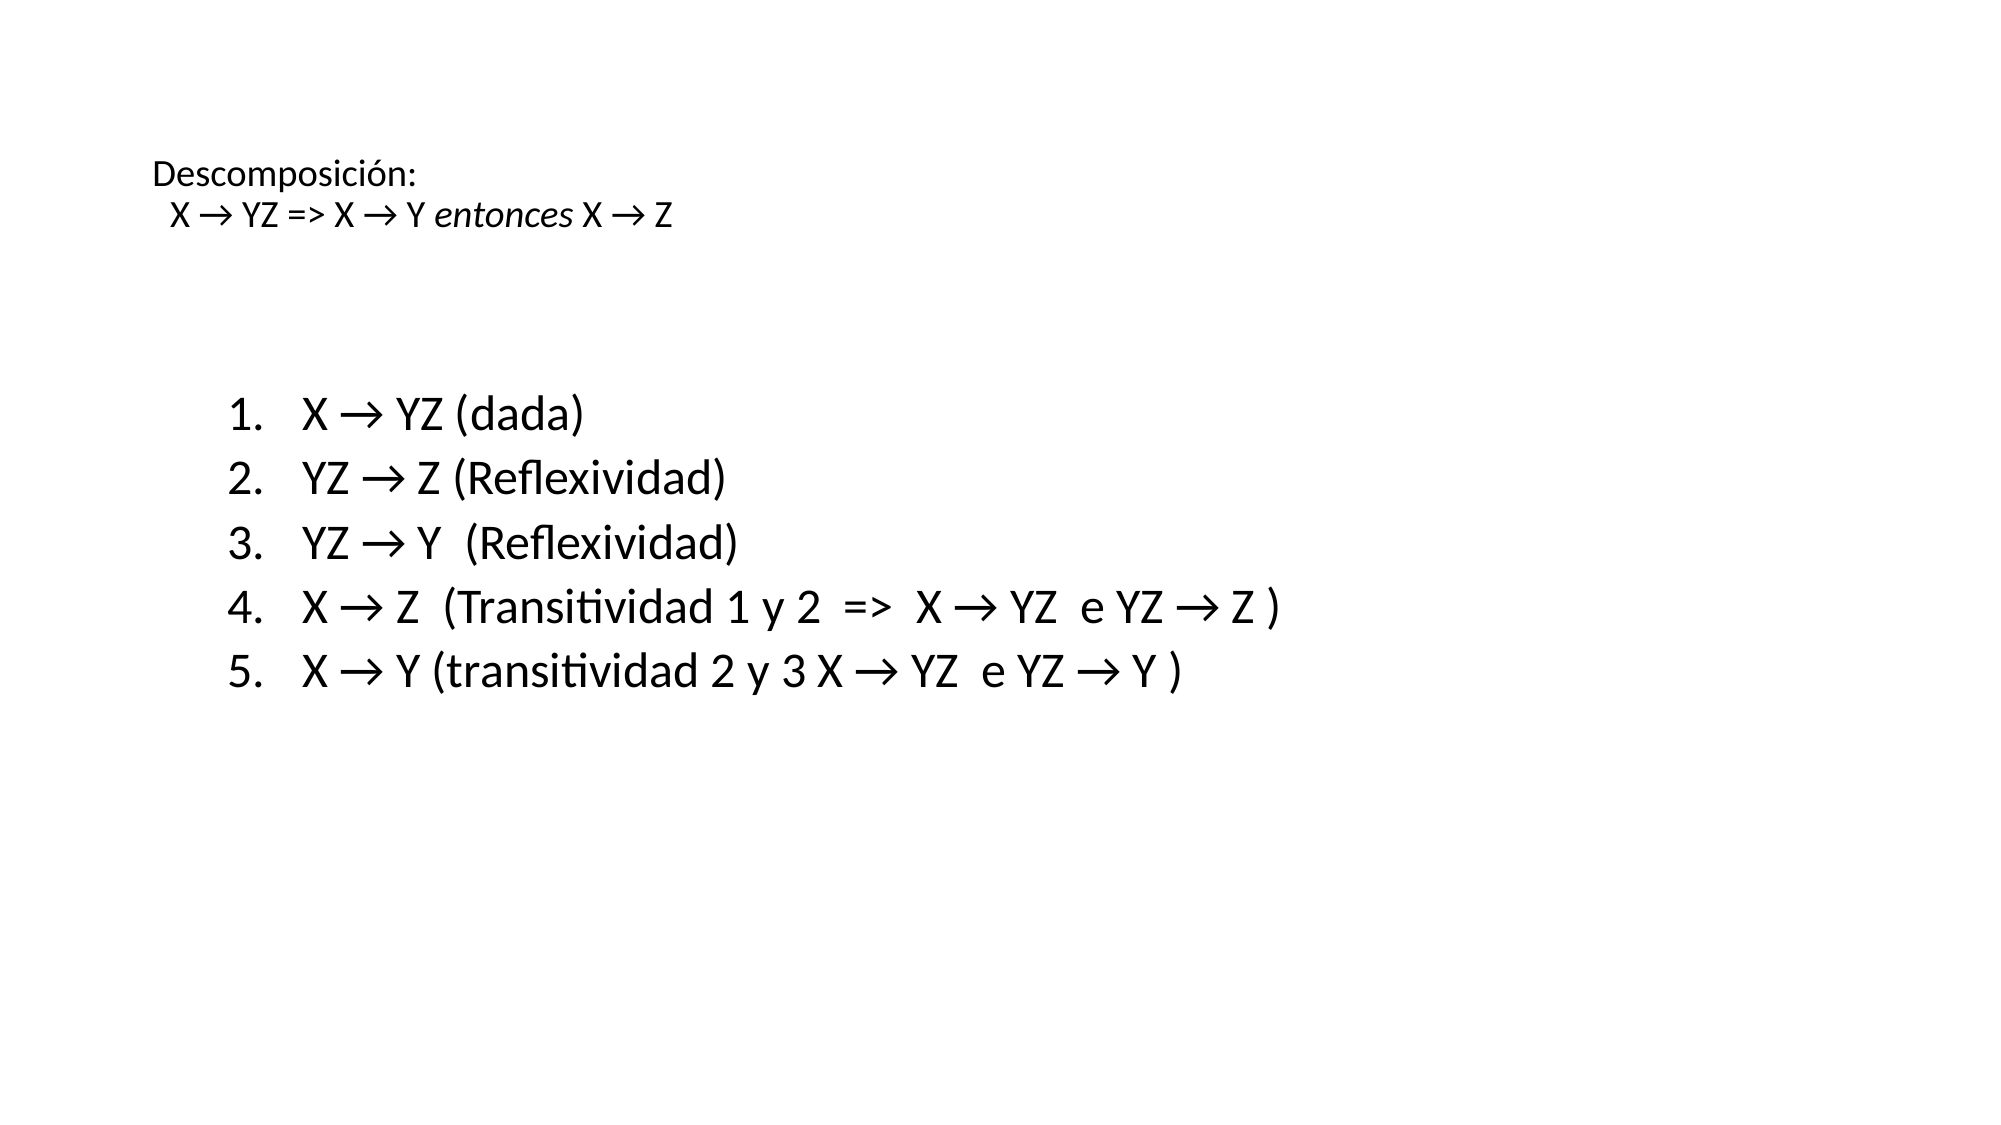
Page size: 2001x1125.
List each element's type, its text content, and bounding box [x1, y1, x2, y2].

title Descomposición: X → YZ => X → Y entonces X → Z [137, 59, 1863, 334]
list X → YZ (dada) YZ → Z (Reflexividad) YZ → Y (Reflexividad) X → Z (Transitividad 1 y 2 => X → YZ e YZ → Z ) X → Y (transitividad 2 y 3 X → YZ e YZ → Y ) [137, 299, 1822, 1014]
